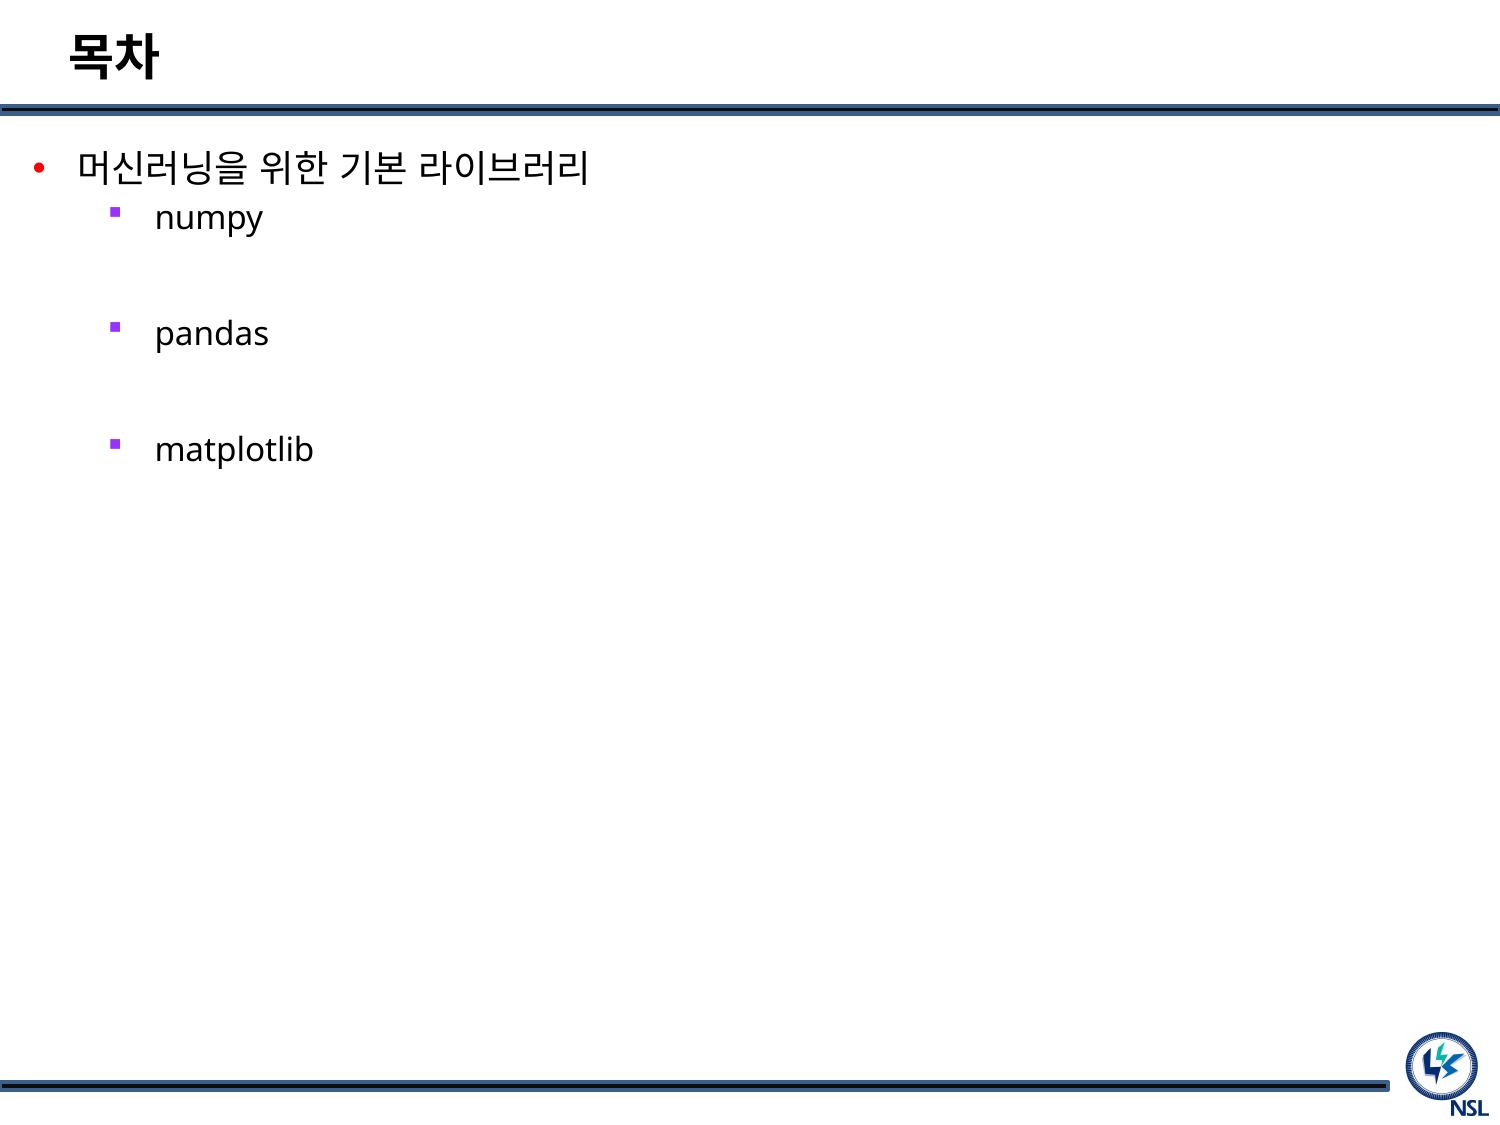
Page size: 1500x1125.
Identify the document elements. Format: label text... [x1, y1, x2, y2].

title 목차 [53, 7, 1489, 103]
list 머신러닝을 위한 기본 라이브러리 numpy pandas matplotlib [17, 137, 1479, 1067]
picture [1404, 1067, 1489, 1116]
